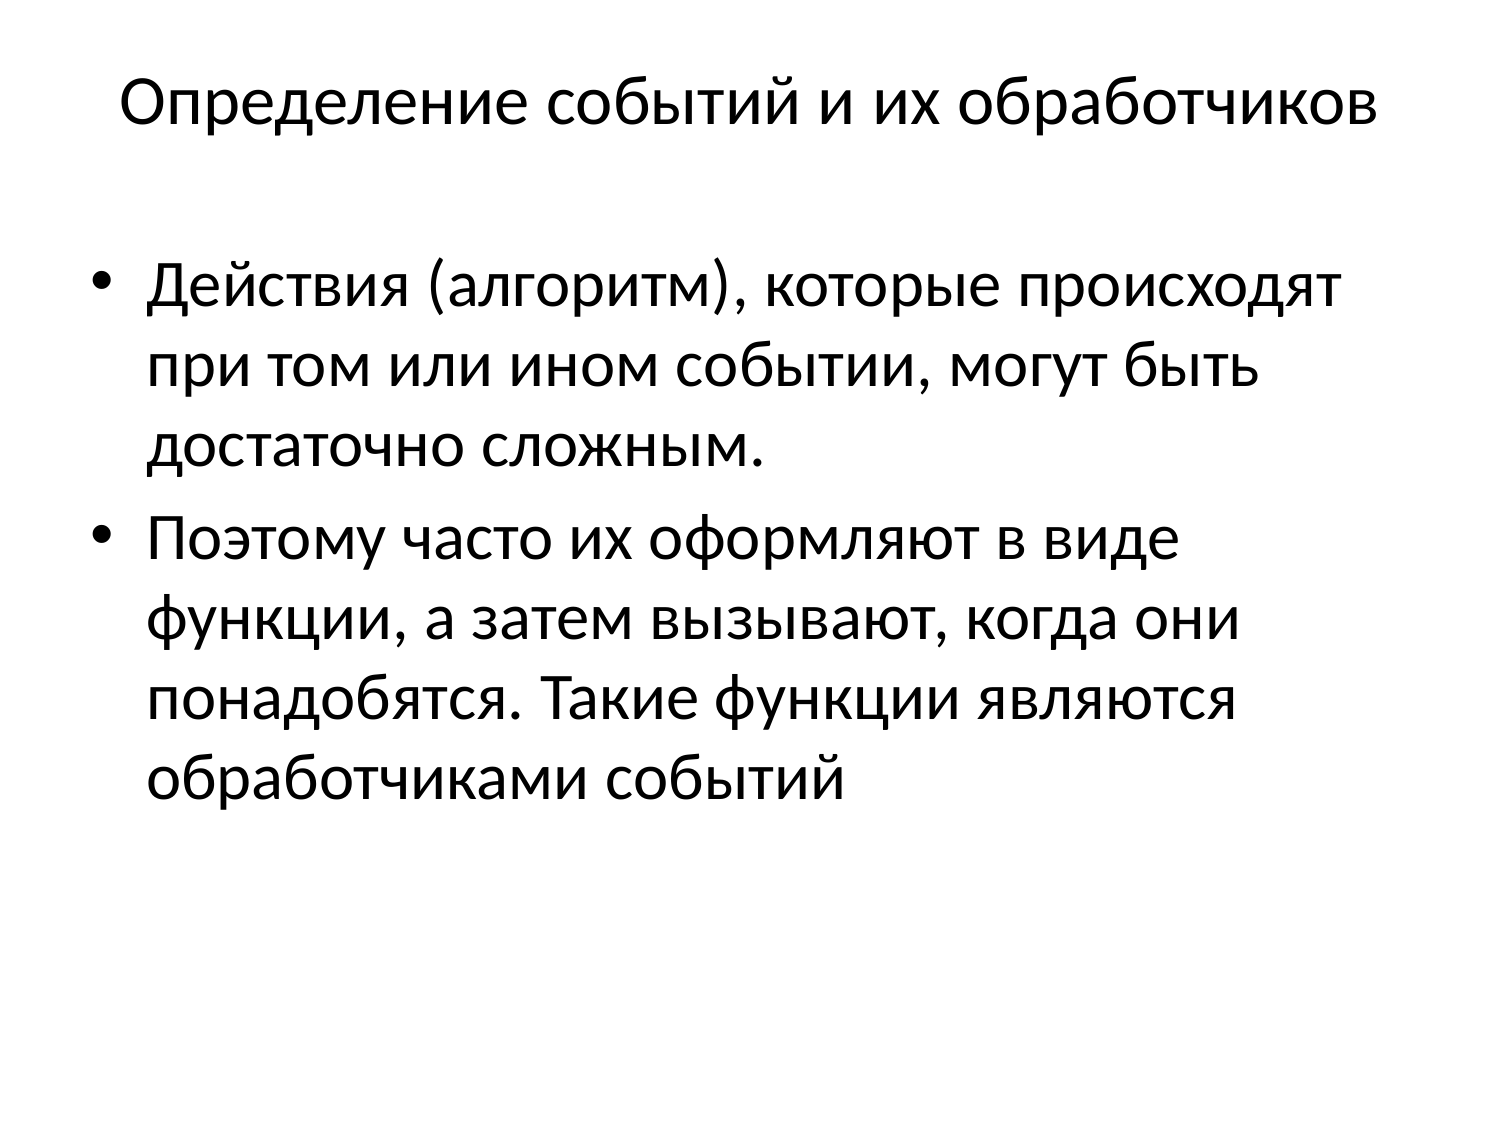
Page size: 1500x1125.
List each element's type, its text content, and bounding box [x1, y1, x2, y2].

list Действия (алгоритм), которые происходят при том или ином событии, могут быть достаточно сложным. Поэтому часто их оформляют в виде функции, а затем вызывают, когда они понадобятся. Такие функции являются обработчиками событий [75, 231, 1425, 1005]
title Определение событий и их обработчиков [75, 45, 1425, 231]
